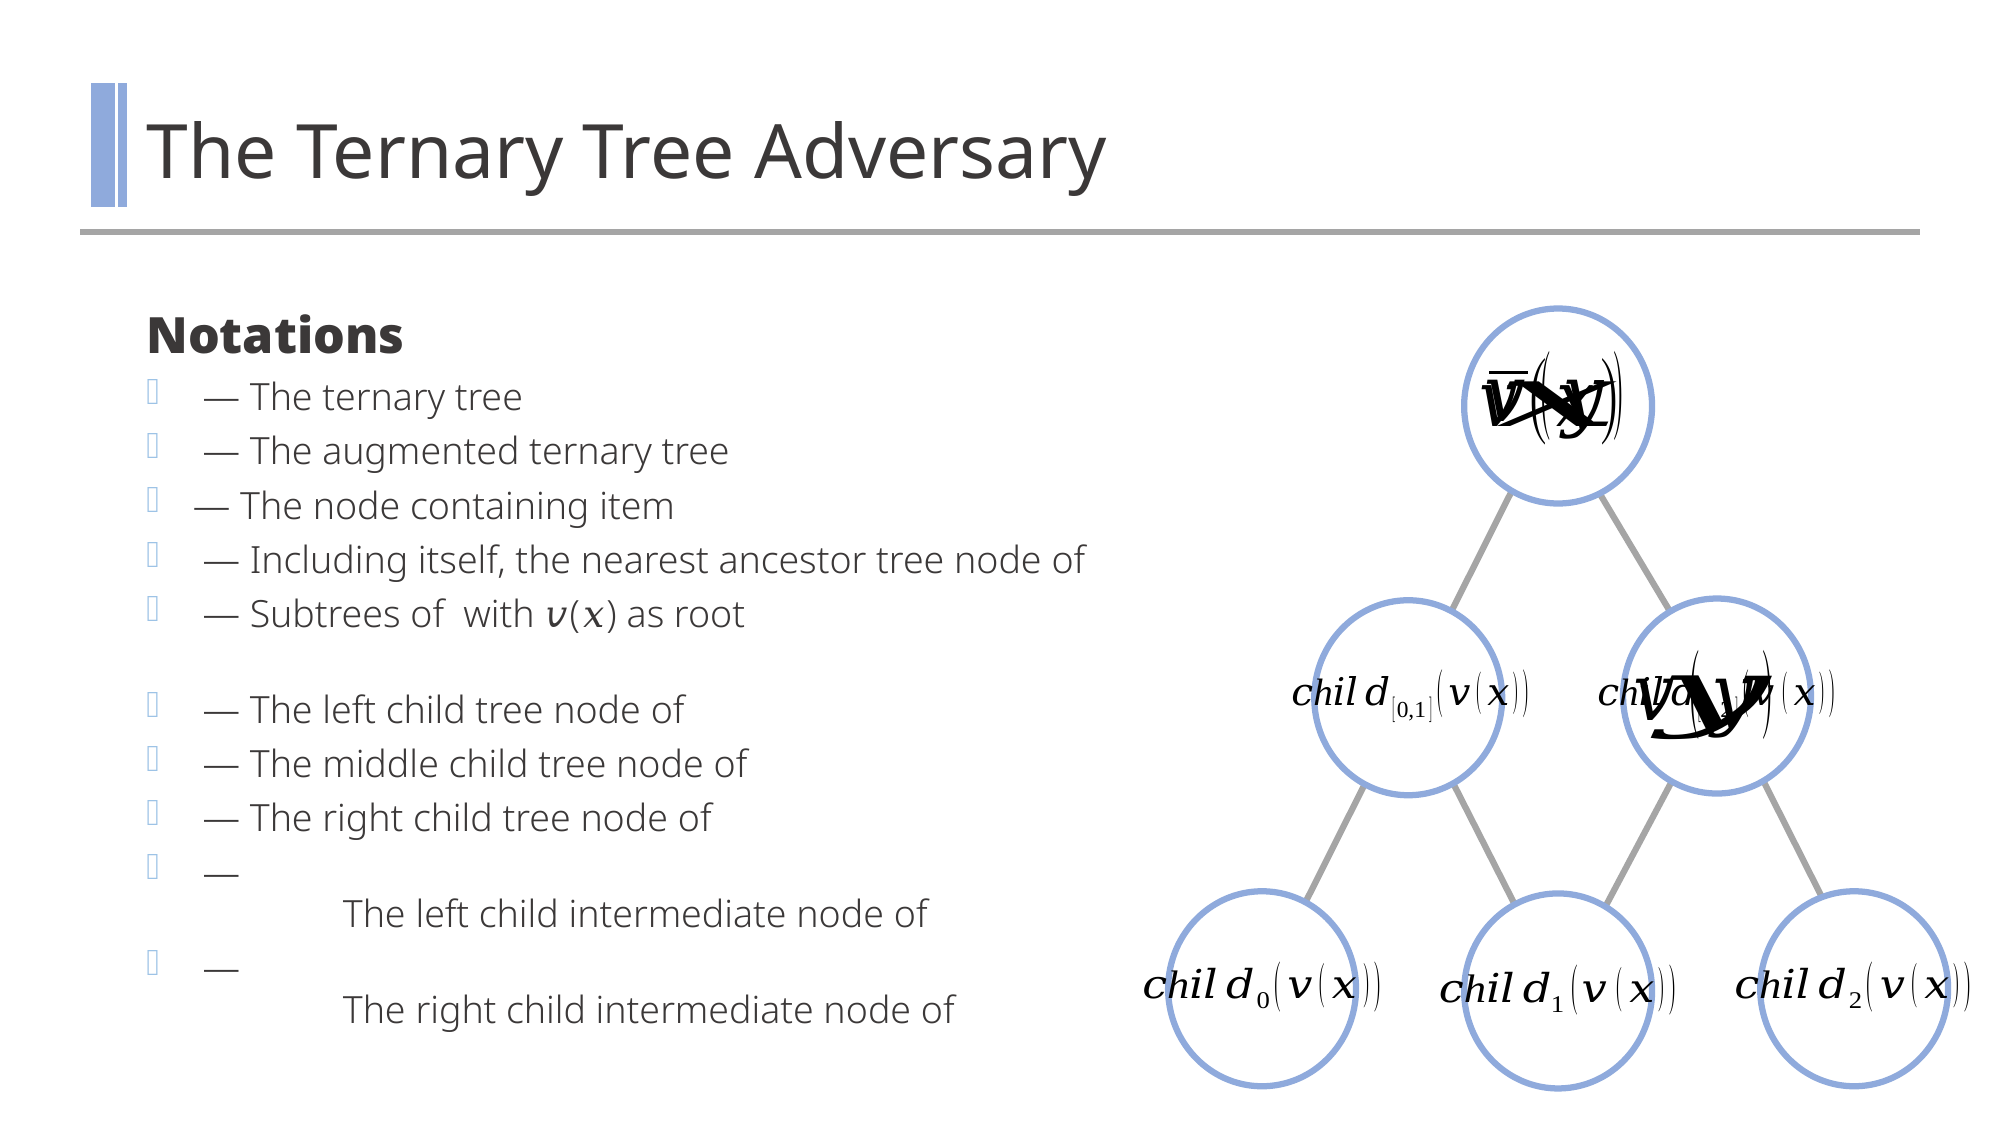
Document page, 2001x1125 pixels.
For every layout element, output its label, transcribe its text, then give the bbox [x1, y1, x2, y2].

title The Ternary Tree Adversary [131, 103, 1908, 203]
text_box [1168, 308, 1949, 1089]
